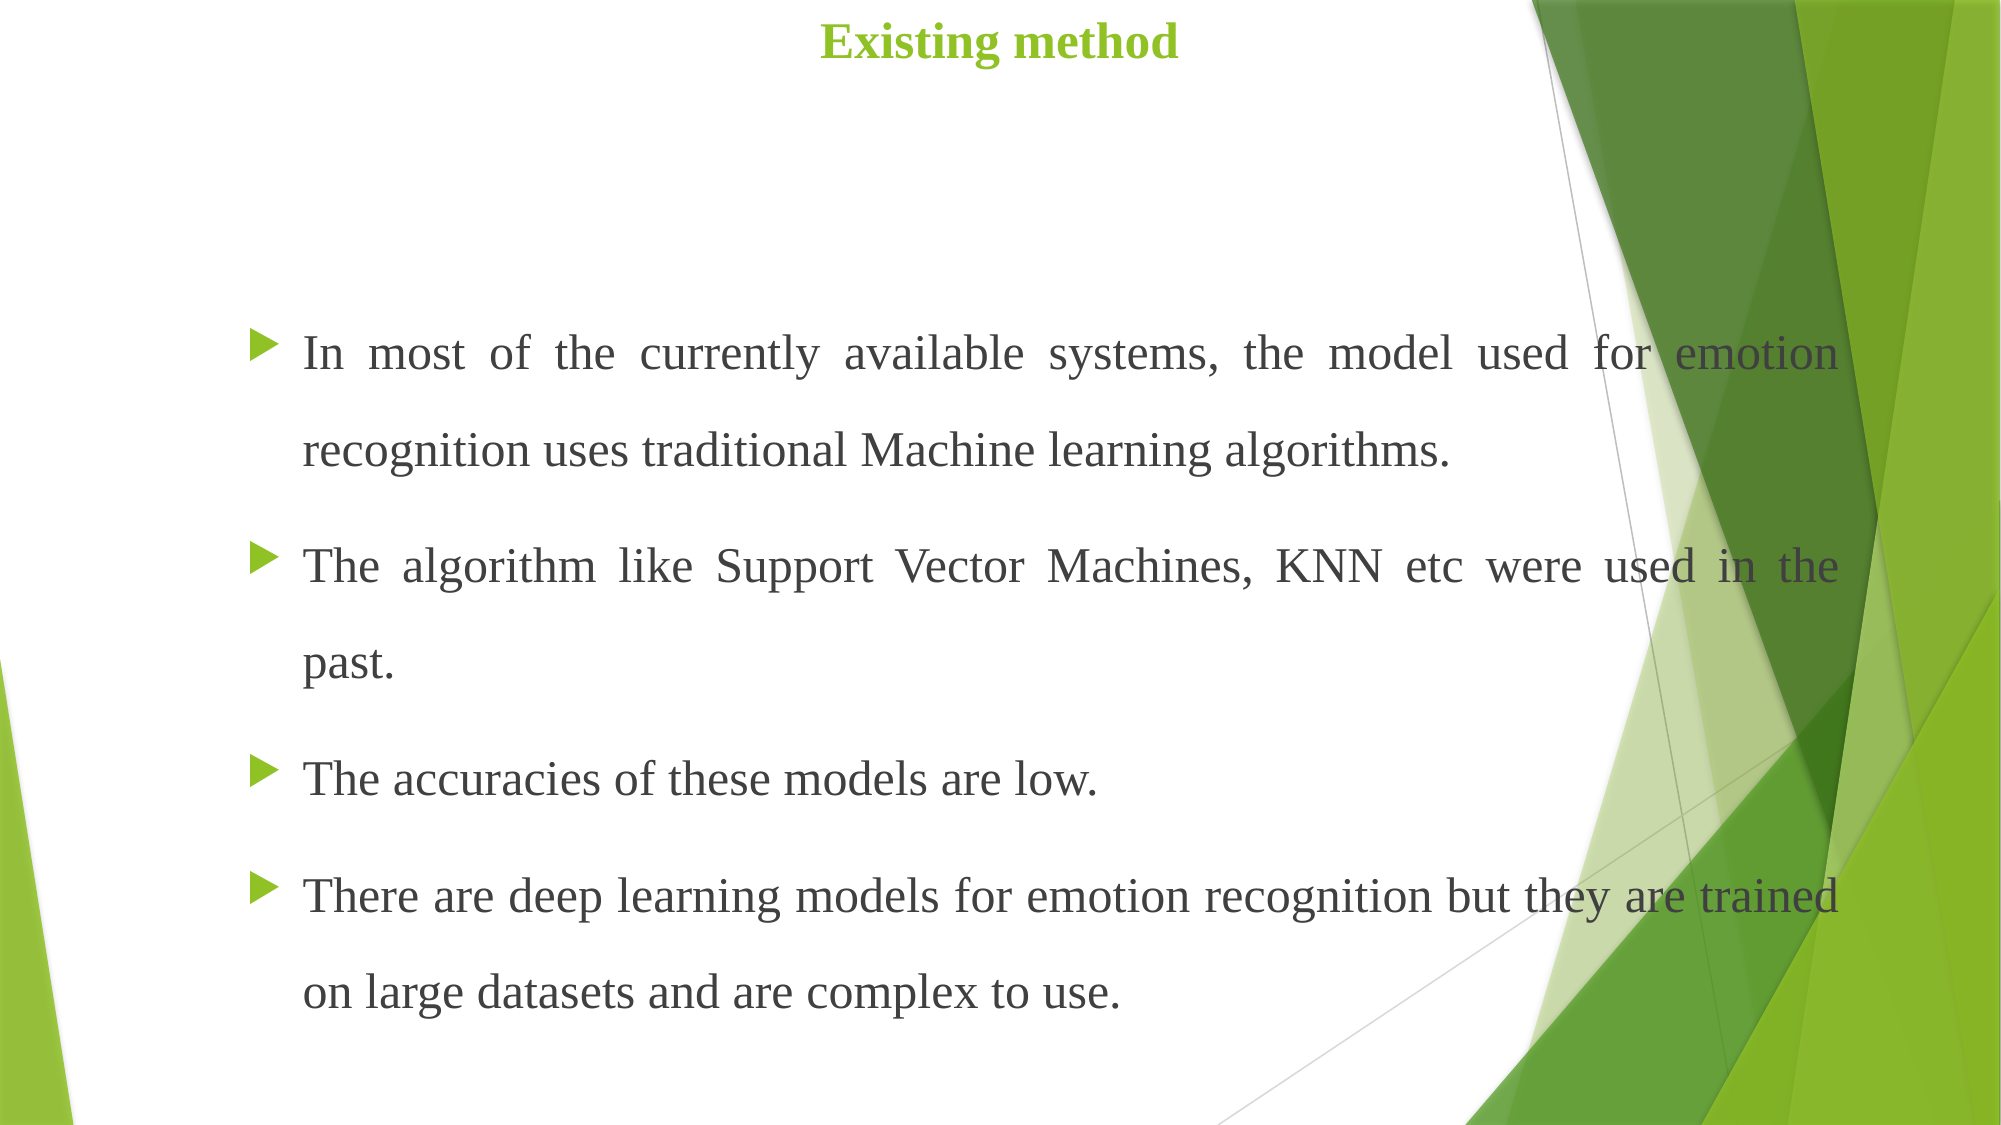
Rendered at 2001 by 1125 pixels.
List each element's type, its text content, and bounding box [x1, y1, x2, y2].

title Existing method [250, 0, 1750, 138]
list In most of the currently available systems, the model used for emotion recognition uses traditional Machine learning algorithms. The algorithm like Support Vector Machines, KNN etc were used in the past. The accuracies of these models are low. There are deep learning models for emotion recognition but they are trained on large datasets and are complex to use. [231, 205, 1856, 1125]
